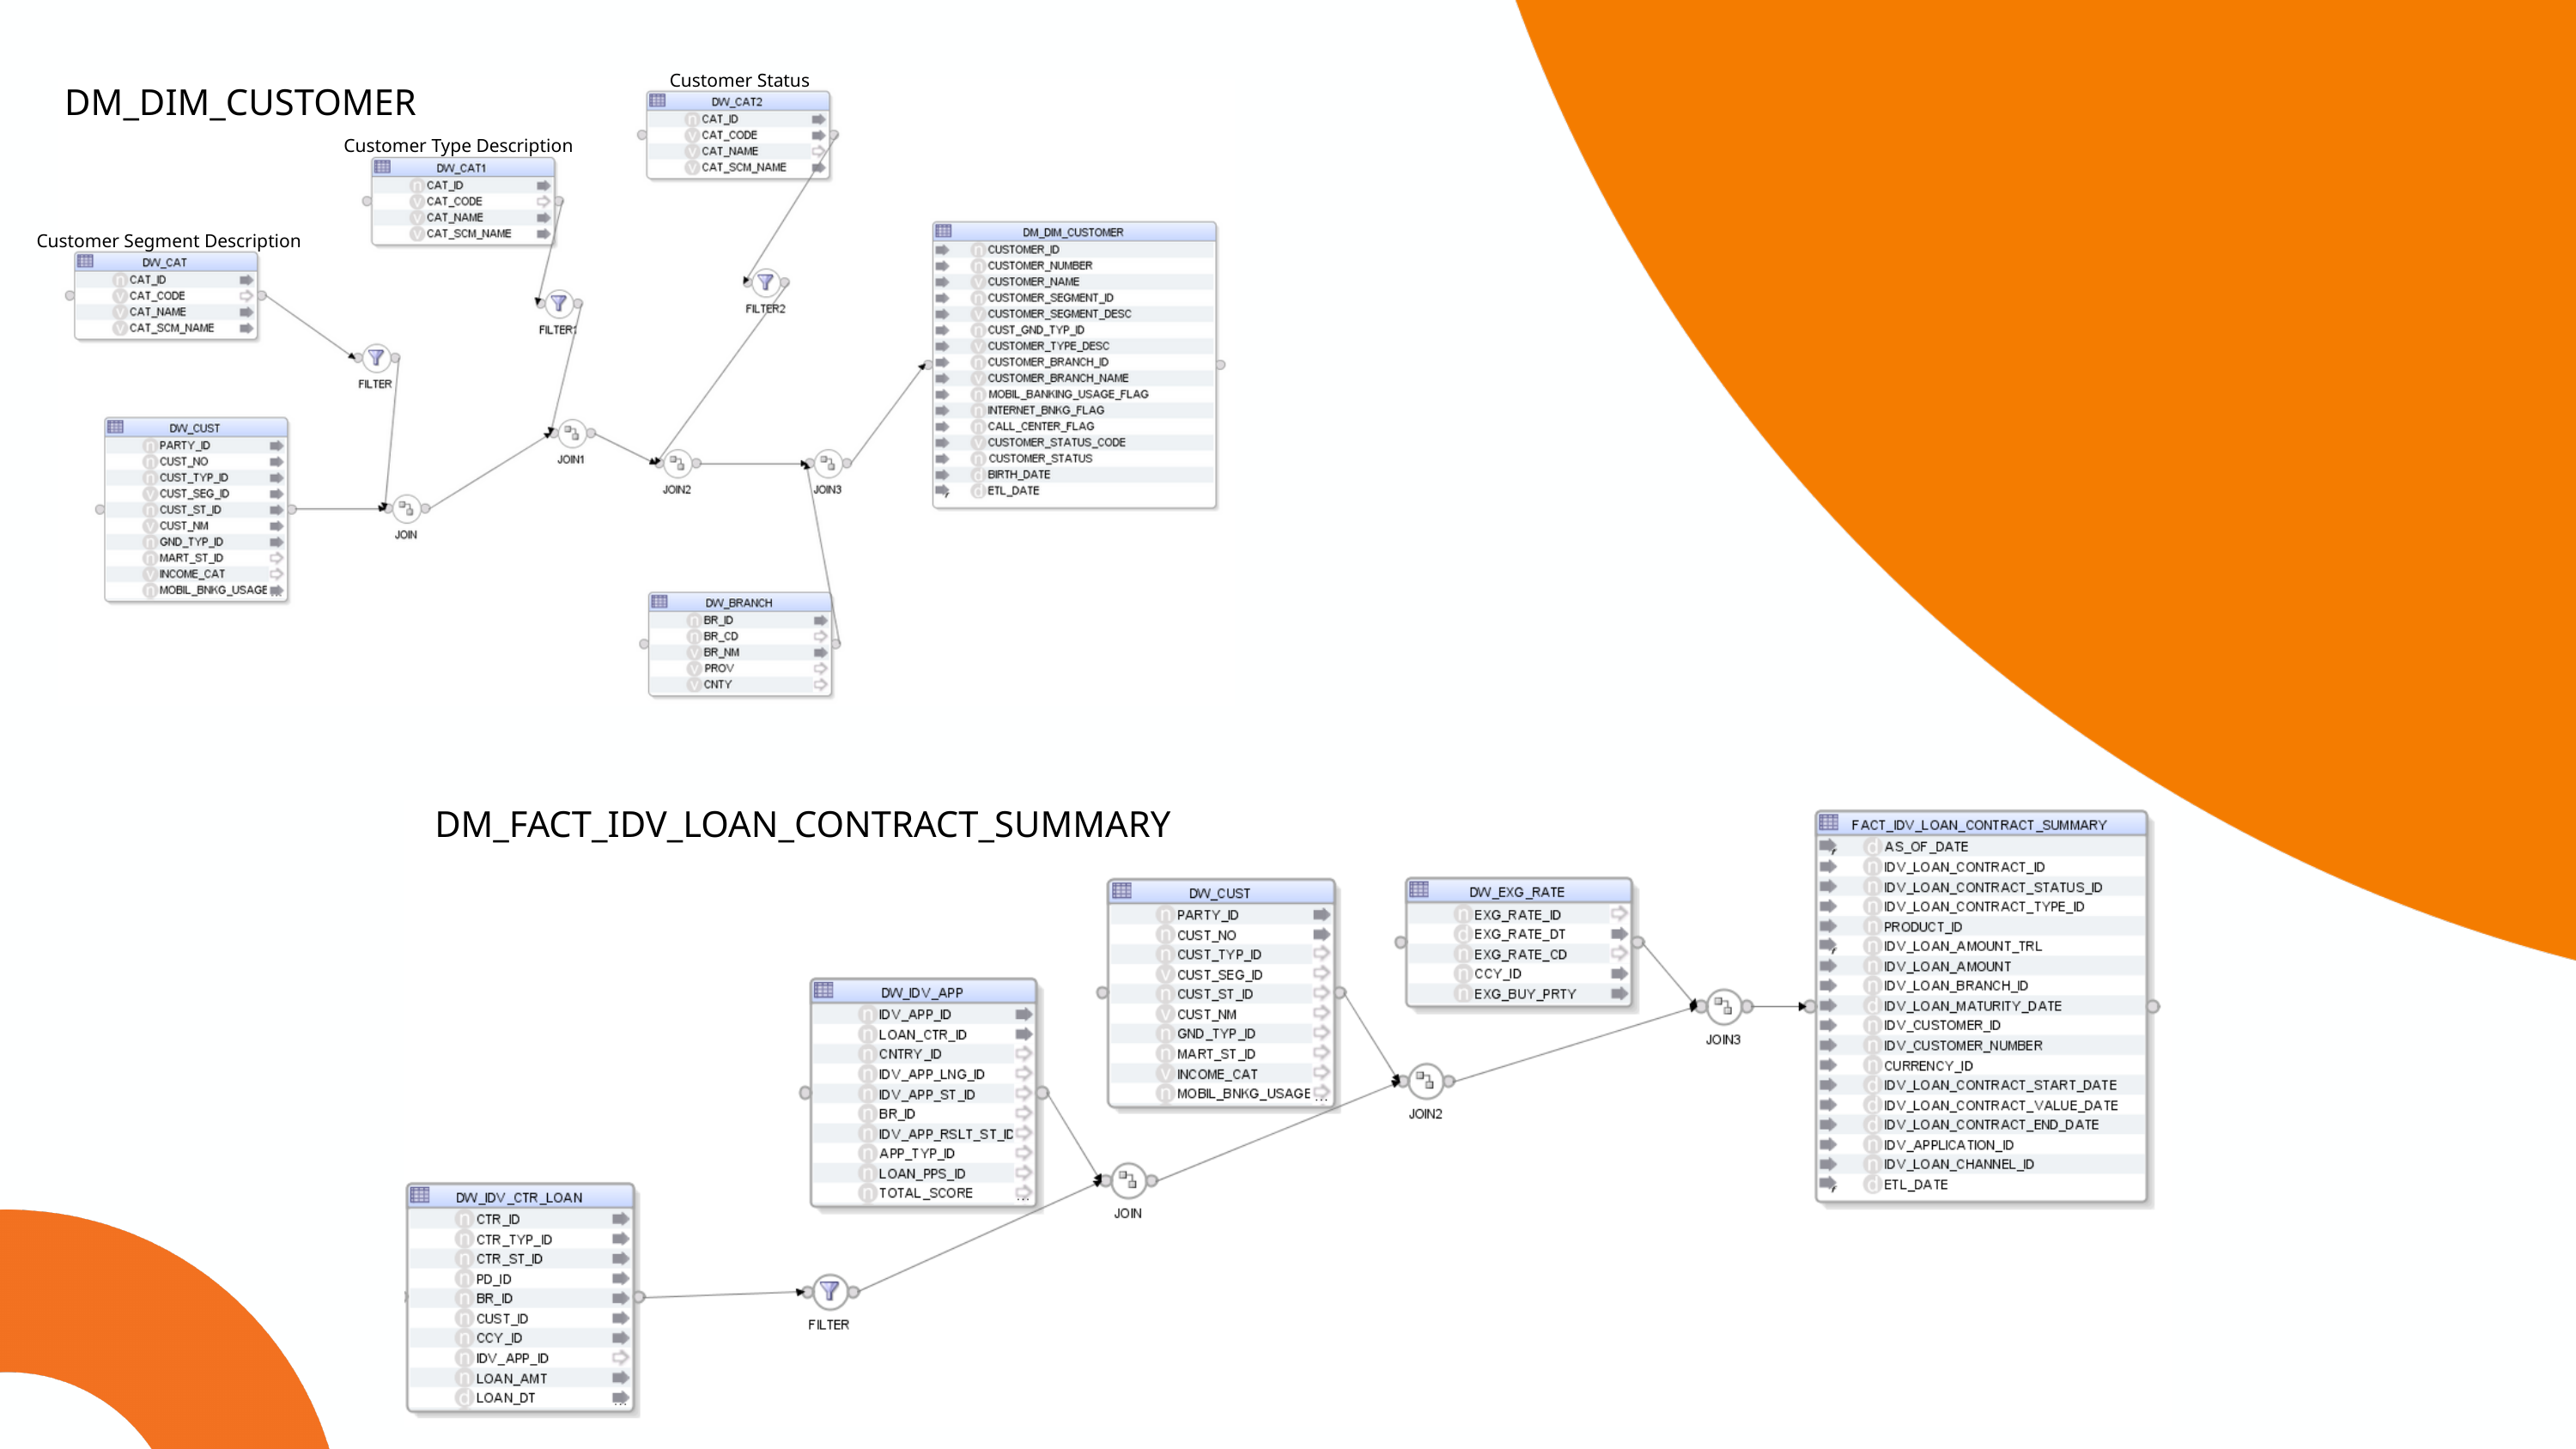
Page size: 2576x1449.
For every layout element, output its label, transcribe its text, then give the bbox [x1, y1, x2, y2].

text_box Customer Status [667, 64, 812, 91]
text_box [0, 1210, 343, 1449]
text_box DM_DIM_CUSTOMER [58, 72, 423, 124]
text_box DM_FACT_IDV_LOAN_CONTRACT_SUMMARY [404, 793, 1202, 845]
text_box [58, 79, 1236, 706]
text_box Customer Segment Description [33, 226, 305, 252]
text_box [1423, 0, 2576, 1009]
text_box Customer Type Description [340, 130, 577, 156]
text_box [404, 800, 2172, 1427]
